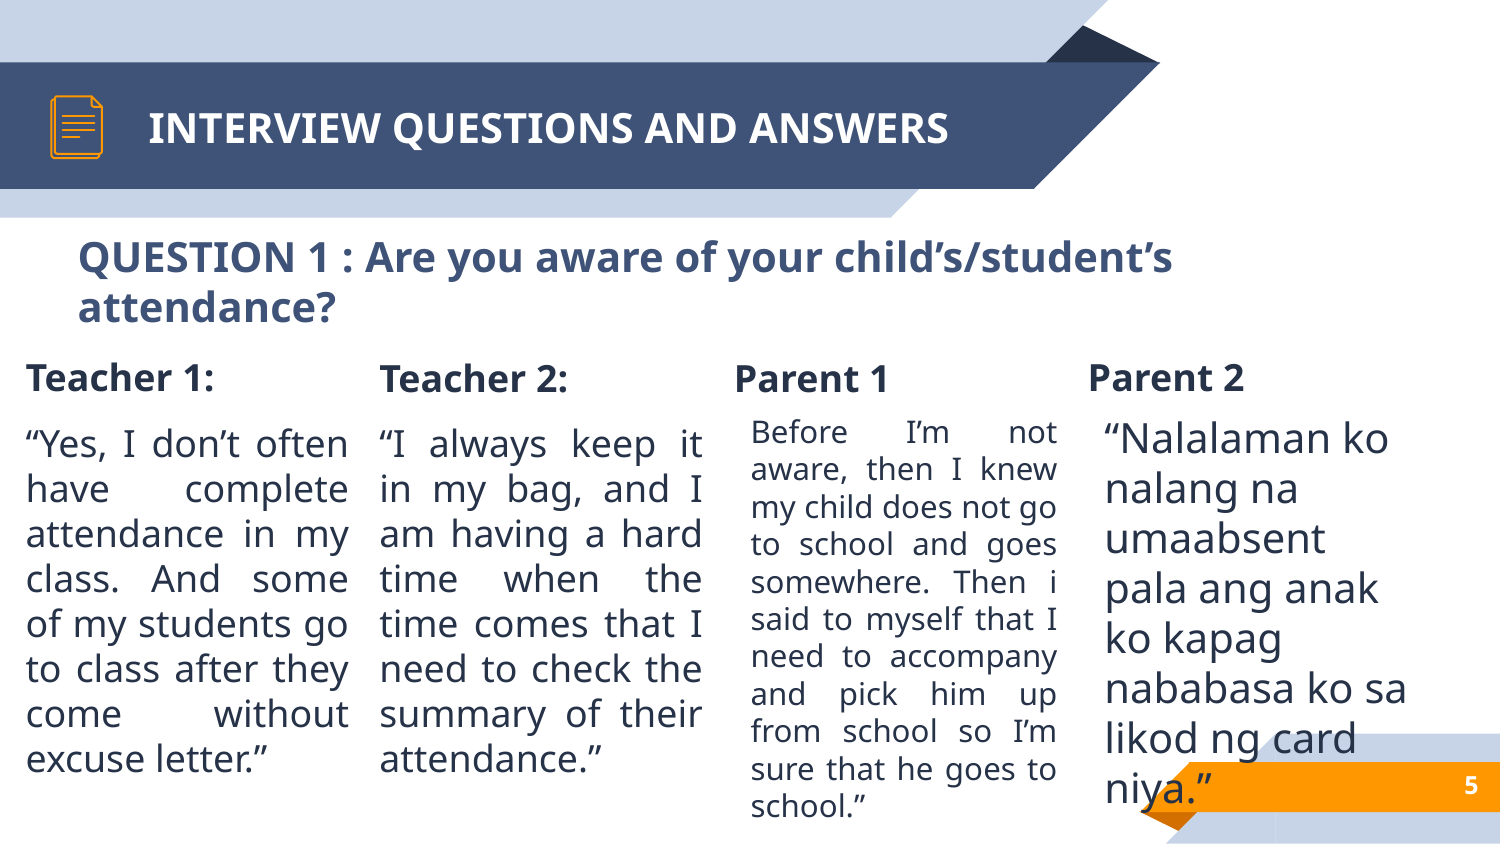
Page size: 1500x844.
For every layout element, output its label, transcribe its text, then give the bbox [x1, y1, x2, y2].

title INTERVIEW QUESTIONS AND ANSWERS [133, 64, 997, 190]
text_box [50, 96, 103, 159]
text_box Teacher 2: “I always keep it in my bag, and I am having a hard time when the time comes that I need to check the summary of their attendance.” [364, 369, 718, 787]
slide_number 5 [1249, 760, 1494, 813]
text_box QUESTION 1 : Are you aware of your child’s/student’s attendance? [62, 243, 1270, 369]
text_box Parent 2 “Nalalaman ko nalang na umaabsent pala ang anak ko kapag nababasa ko sa likod ng card niya.” [1072, 339, 1427, 787]
list Teacher 1: “Yes, I don’t often have complete attendance in my class. And some of my students go to class after they come without excuse letter.” [10, 338, 364, 786]
text_box Parent 1 Before I’m not aware, then I knew my child does not go to school and goes somewhere. Then i said to myself that I need to accompany and pick him up from school so I’m sure that he goes to school.” [718, 369, 1072, 787]
